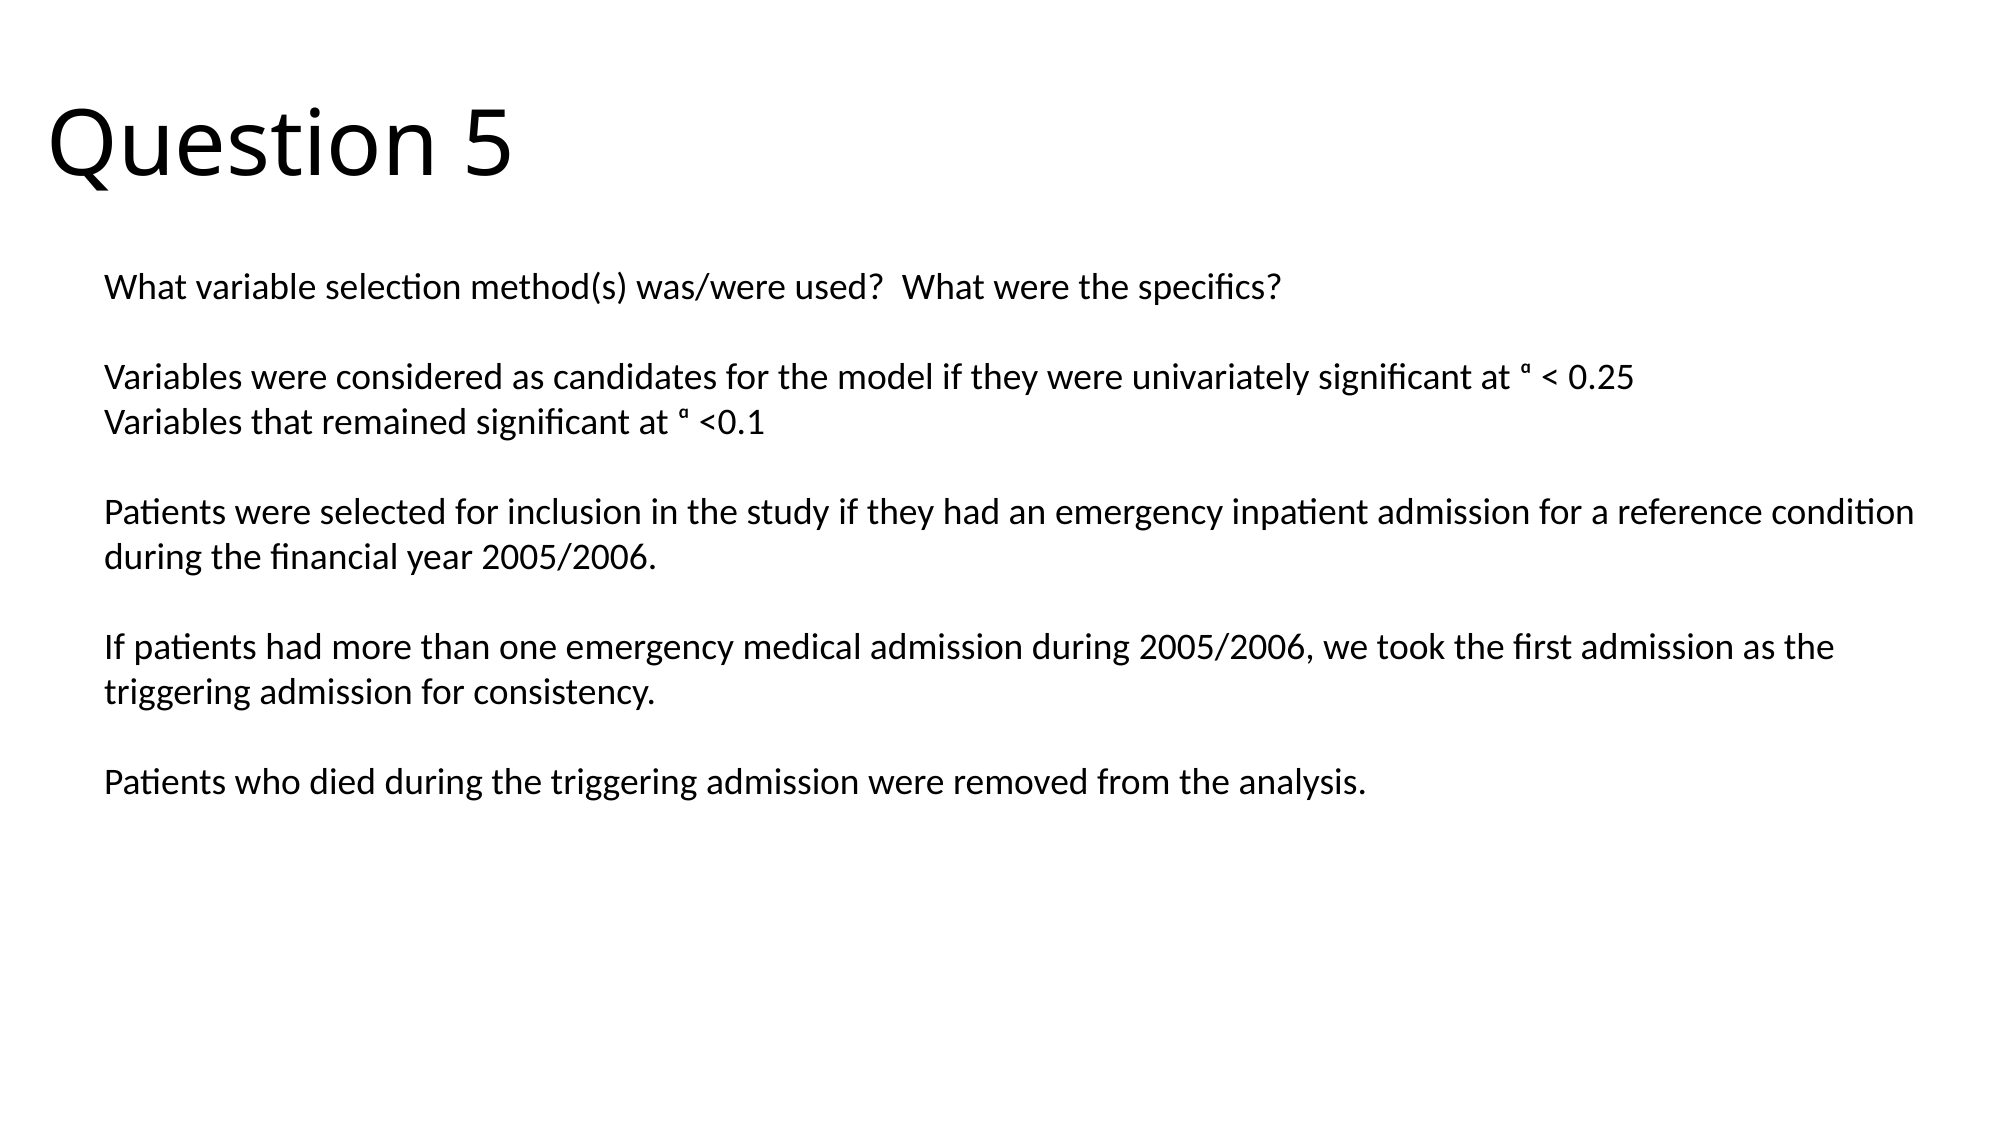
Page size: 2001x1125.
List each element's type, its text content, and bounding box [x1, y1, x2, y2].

text_box What variable selection method(s) was/were used? What were the specifics? Variables were considered as candidates for the model if they were univariately significant at ᵅ < 0.25 Variables that remained significant at ᵅ <0.1 Patients were selected for inclusion in the study if they had an emergency inpatient admission for a reference condition during the financial year 2005/2006. If patients had more than one emergency medical admission during 2005/2006, we took the first admission as the triggering admission for consistency. Patients who died during the triggering admission were removed from the analysis. [89, 254, 1968, 810]
title Question 5 [31, 37, 1757, 255]
